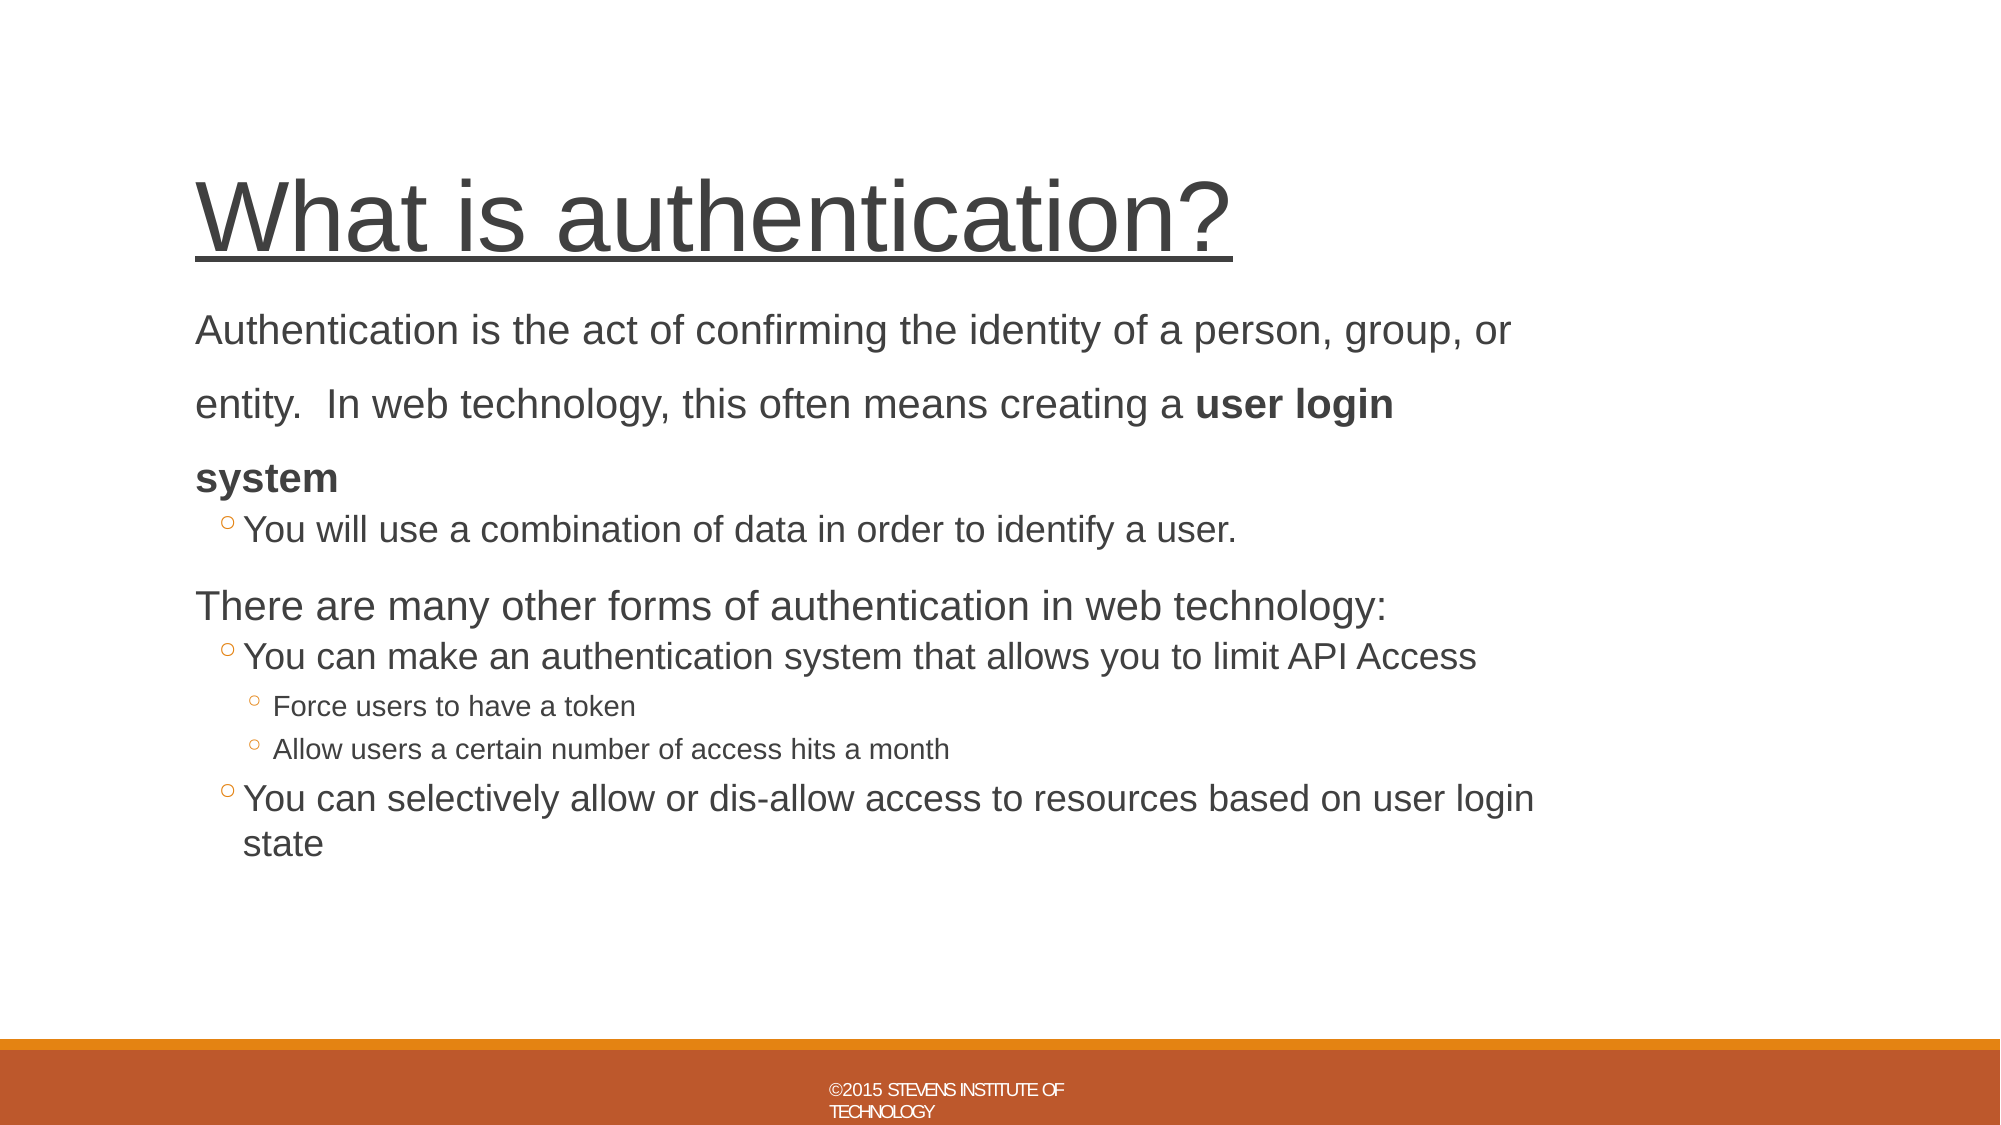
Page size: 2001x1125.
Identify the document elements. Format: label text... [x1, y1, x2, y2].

text_box Authentication is the act of confirming the identity of a person, group, or entity. In web technology, this often means creating a user login system You will use a combination of data in order to identify a user. There are many other forms of authentication in web technology: You can make an authentication system that allows you to limit API Access Force users to have a token Allow users a certain number of access hits a month You can selectively allow or dis-allow access to resources based on user login state [192, 276, 1545, 864]
title What is authentication? [167, 148, 1833, 391]
footer ©2015 STEVENS INSTITUTE OF TECHNOLOGY [827, 1075, 1174, 1125]
